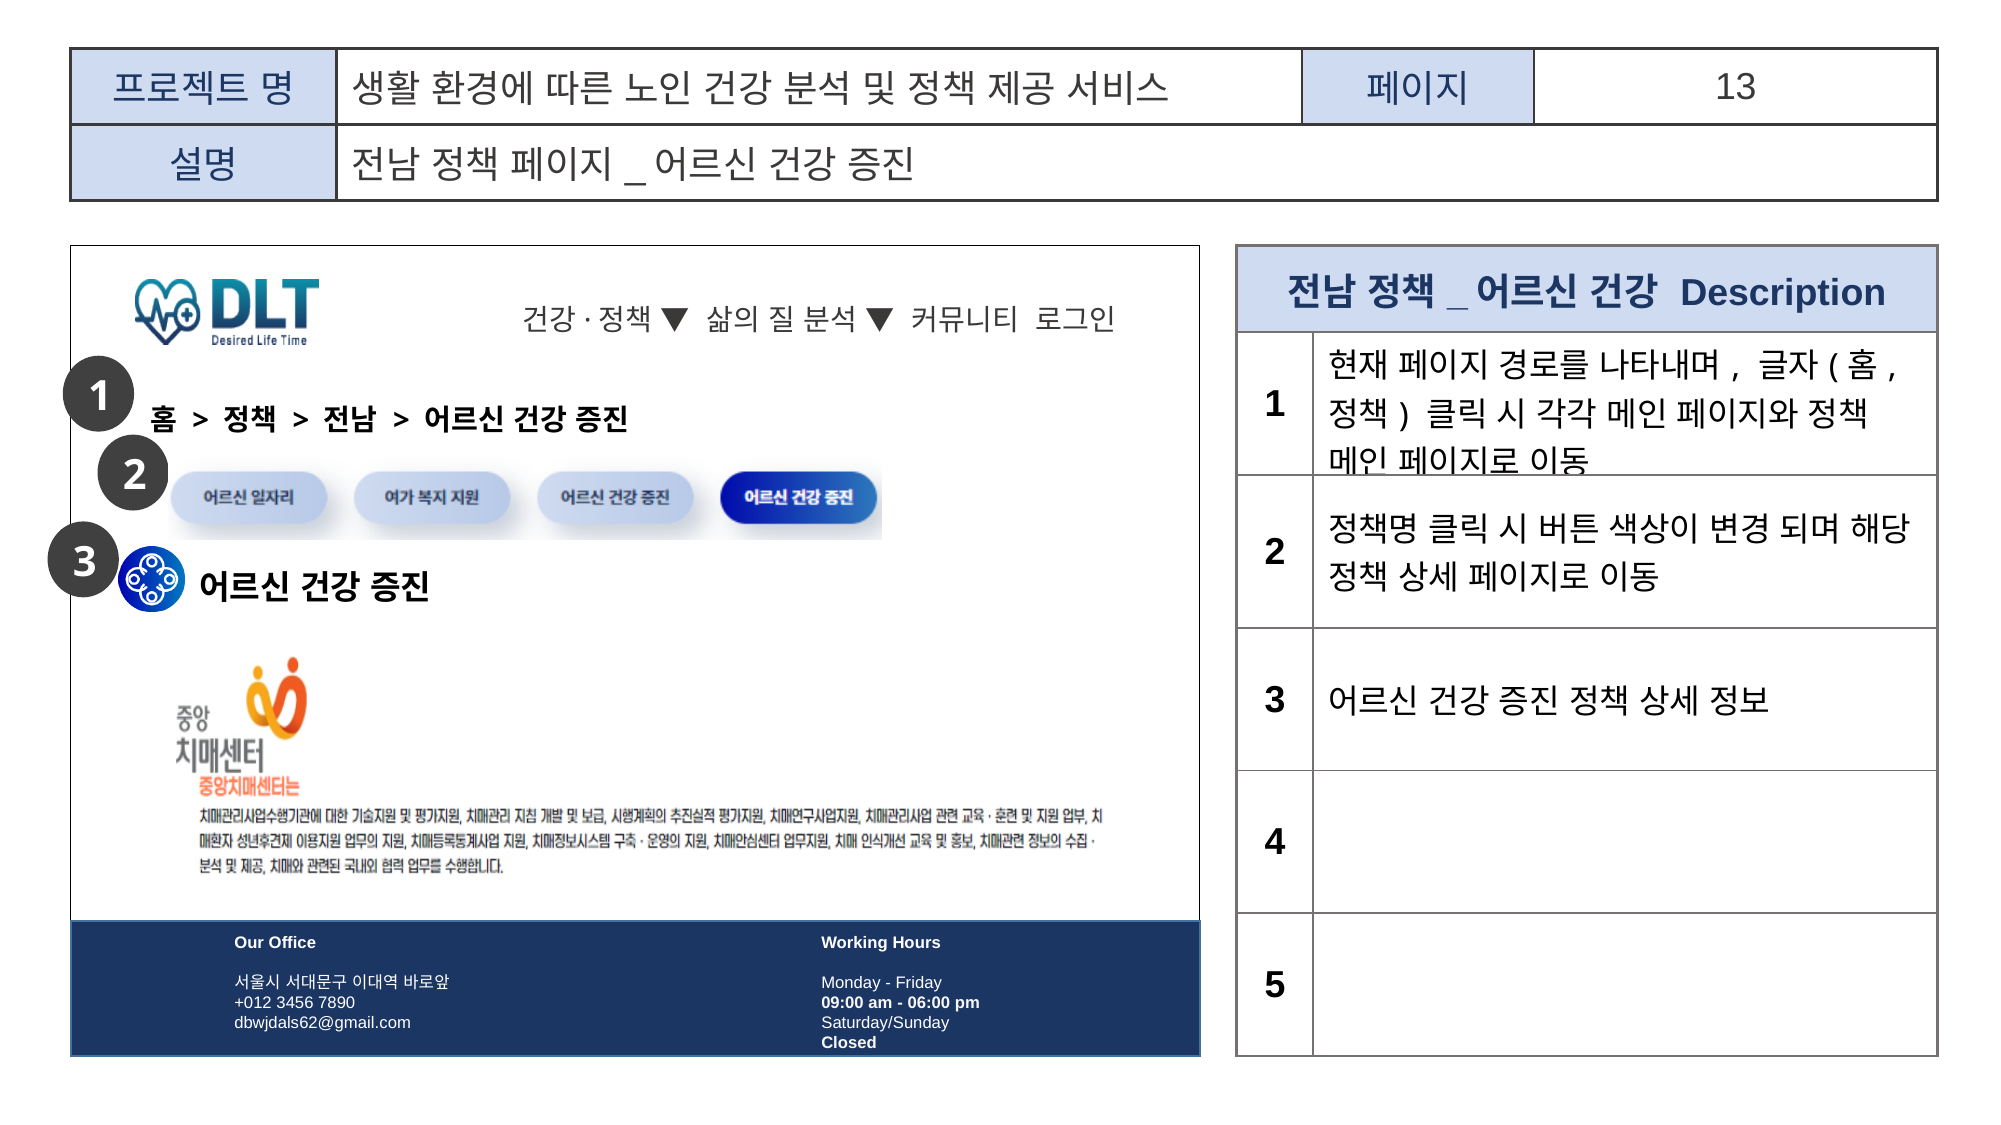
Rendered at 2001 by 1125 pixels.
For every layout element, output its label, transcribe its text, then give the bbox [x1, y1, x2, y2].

table_header 13 [1535, 50, 1936, 123]
table_cell [1314, 771, 1936, 912]
table_cell 전남 정책 페이지_어르신 건강 증진 [338, 126, 1936, 199]
table_cell 정책명 클릭 시 버튼 색상이 변경 되며 해당 정책 상세 페이지로 이동 [1314, 476, 1936, 627]
table_header 생활 환경에 따른 노인 건강 분석 및 정책 제공 서비스 [338, 50, 1301, 123]
text_box [70, 244, 1201, 920]
picture [168, 456, 882, 540]
table_cell 2 [1238, 476, 1312, 627]
table_cell 5 [1238, 914, 1312, 1055]
text_box 3 [46, 520, 118, 599]
text_box 1 [61, 354, 136, 433]
text_box 어르신 건강 증진 [184, 559, 492, 614]
picture [161, 648, 1110, 892]
text_box 건강·정책 ▼ 삶의 질 분석 ▼ 커뮤니티 로그인 [440, 293, 1132, 345]
table_cell 어르신 건강 증진 정책 상세 정보 [1314, 629, 1936, 770]
table_cell 3 [1238, 629, 1312, 770]
table_cell 설명 [72, 126, 335, 199]
table_cell [1314, 914, 1936, 1055]
table_cell 4 [1238, 771, 1312, 912]
table_header 페이지 [1303, 50, 1533, 123]
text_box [70, 920, 1200, 1062]
table_header 전남 정책_어르신 건강 Description [1238, 247, 1936, 331]
table_header 프로젝트 명 [72, 50, 335, 123]
table_cell 1 [1238, 333, 1312, 474]
picture [118, 546, 185, 612]
table_cell 현재 페이지 경로를 나타내며, 글자(홈, 정책) 클릭 시 각각 메인 페이지와 정책 메인 페이지로 이동 [1314, 333, 1936, 474]
text_box 2 [96, 433, 168, 512]
picture [135, 279, 319, 345]
text_box 홈 > 정책 > 전남 > 어르신 건강 증진 [135, 393, 662, 444]
